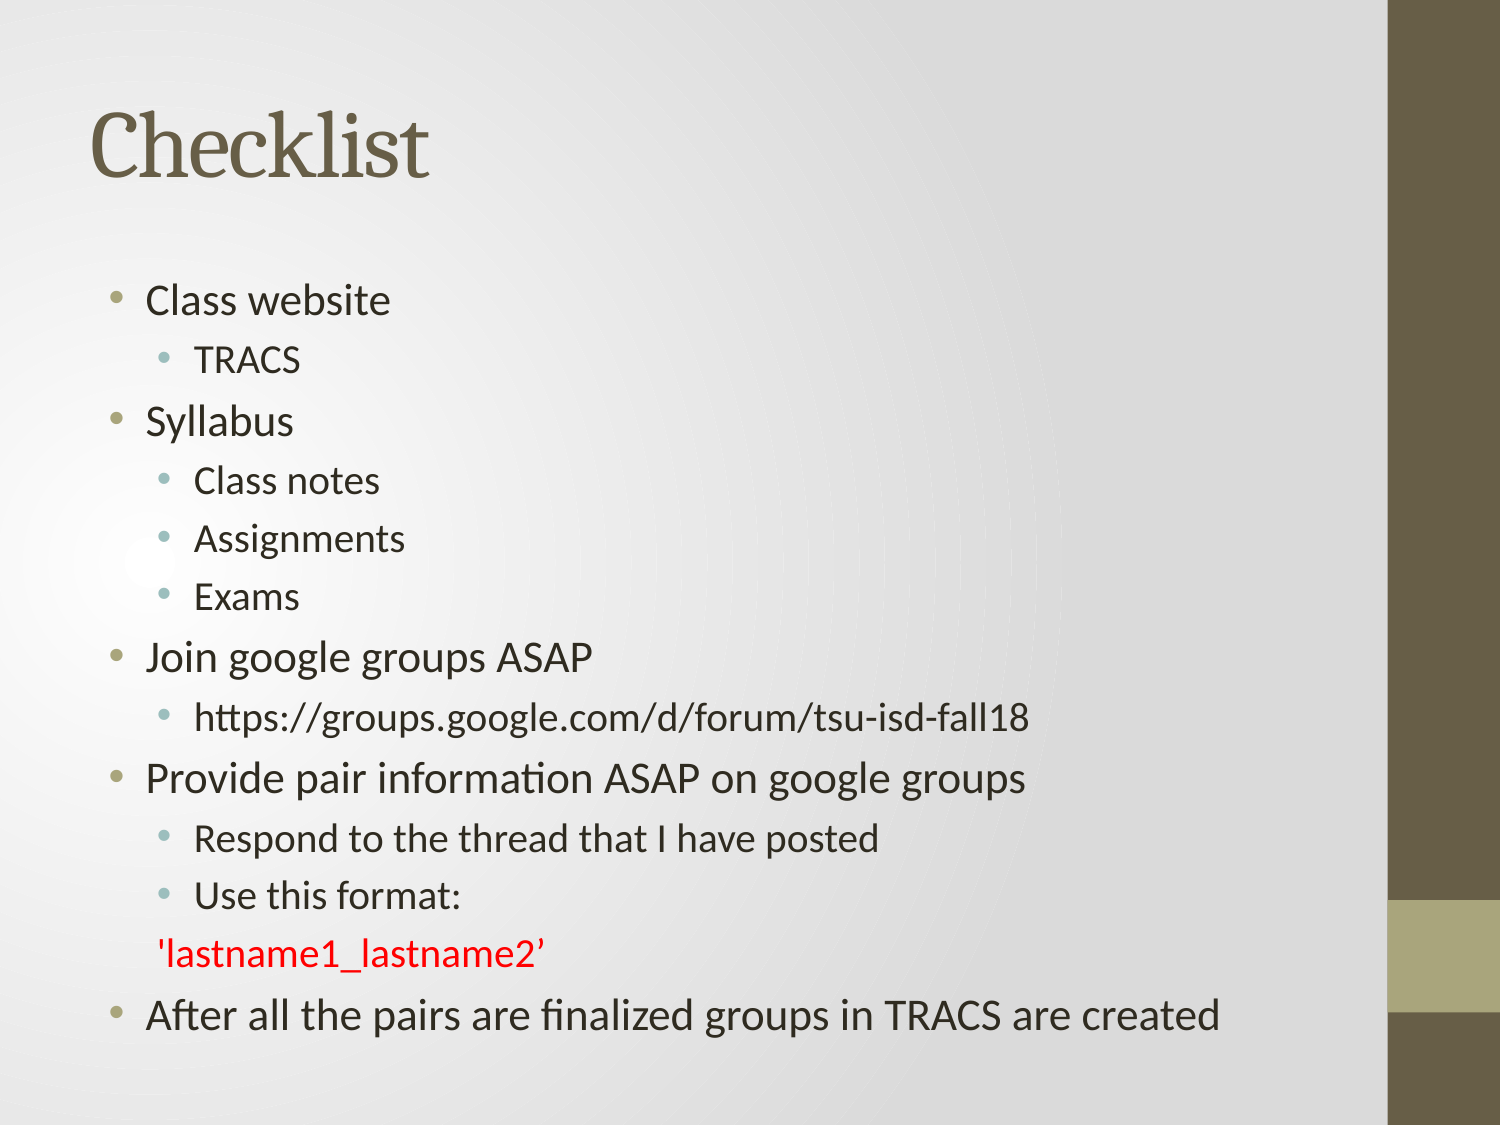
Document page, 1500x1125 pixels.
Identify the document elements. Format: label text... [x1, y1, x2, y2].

list Class website TRACS Syllabus Class notes Assignments Exams Join google groups ASAP https://groups.google.com/d/forum/tsu-isd-fall18 Provide pair information ASAP on google groups Respond to the thread that I have posted Use this format: 'lastname1_lastname2’ After all the pairs are finalized groups in TRACS are created [75, 262, 1325, 1050]
title Checklist [75, 45, 1325, 233]
